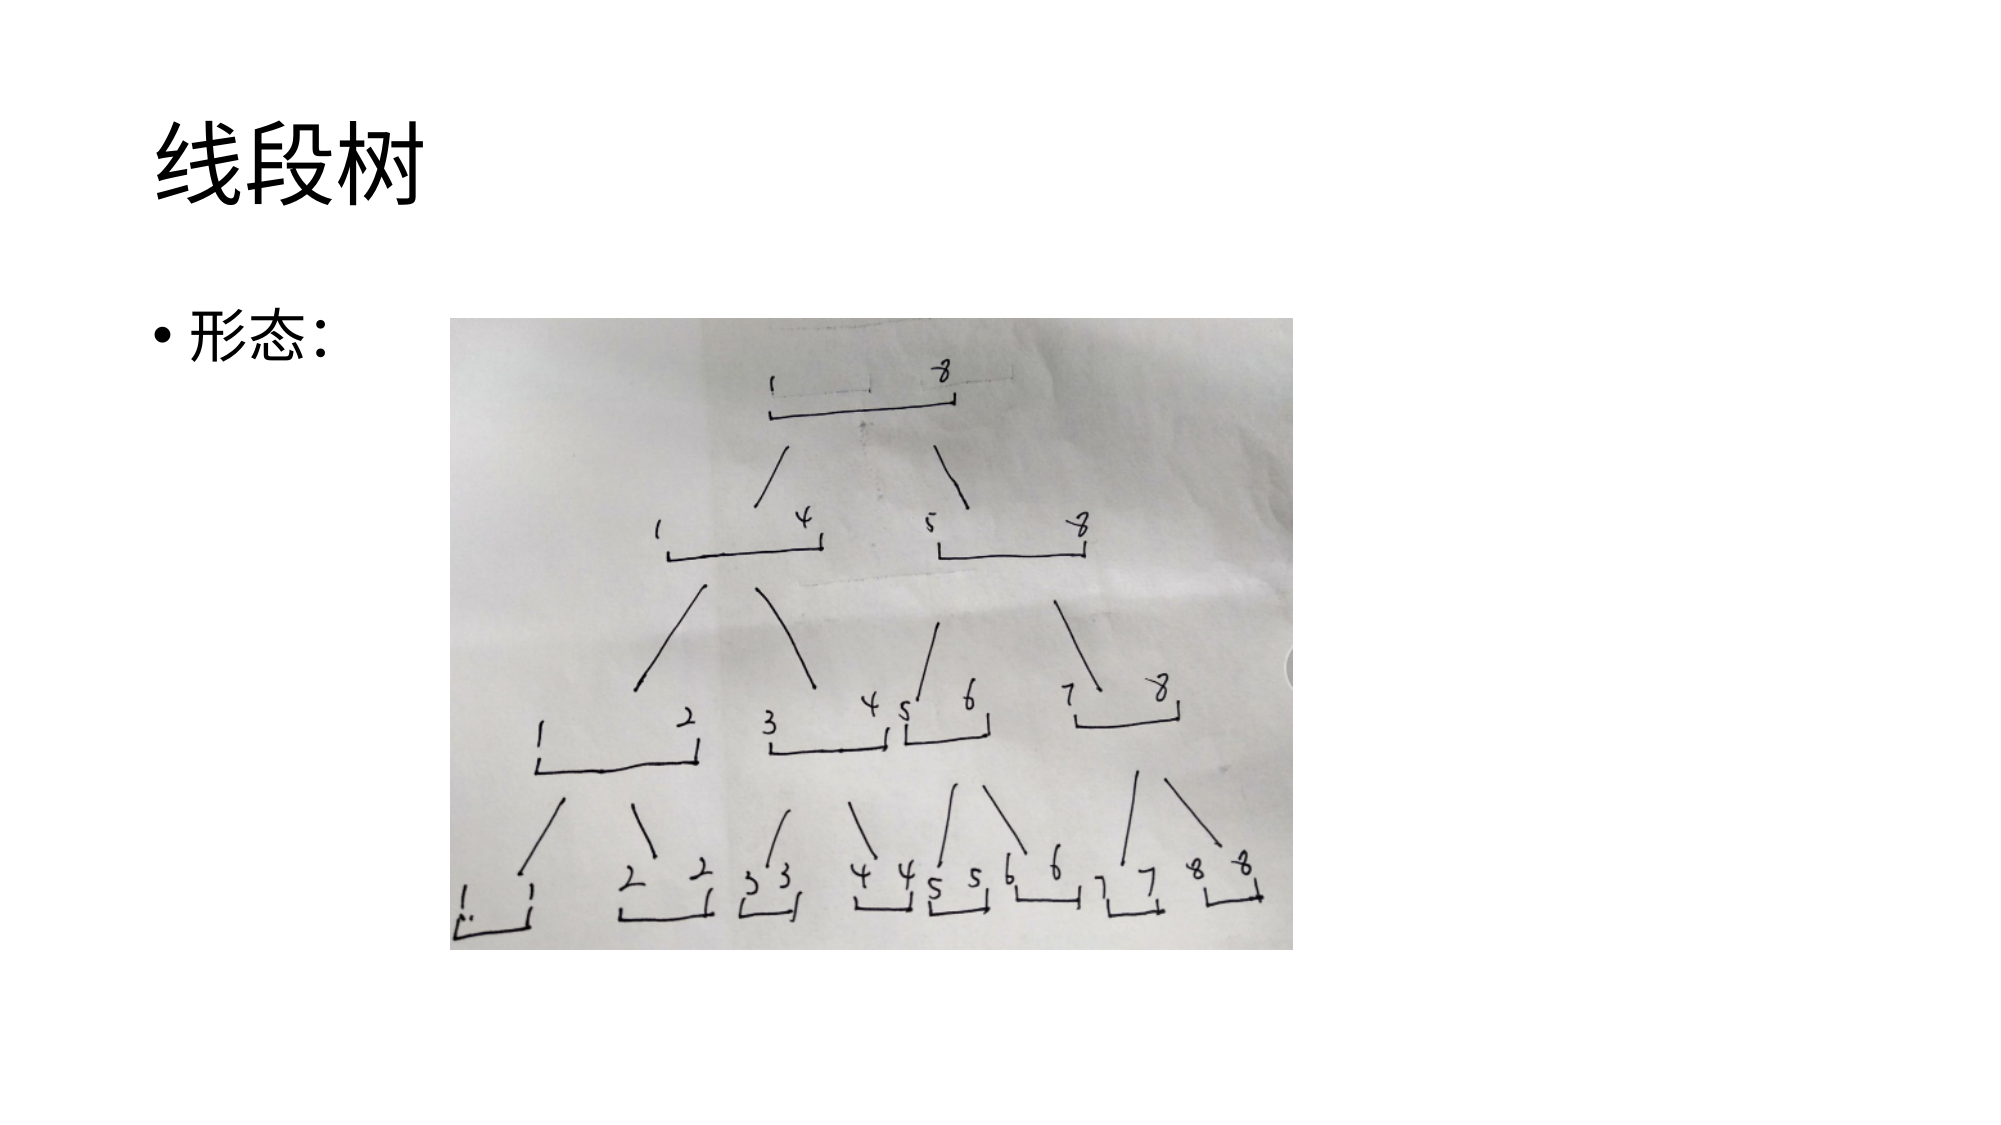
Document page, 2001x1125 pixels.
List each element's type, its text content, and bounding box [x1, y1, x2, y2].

picture [449, 318, 1293, 950]
list 形态： [137, 299, 1863, 1014]
title 线段树 [137, 59, 1863, 278]
